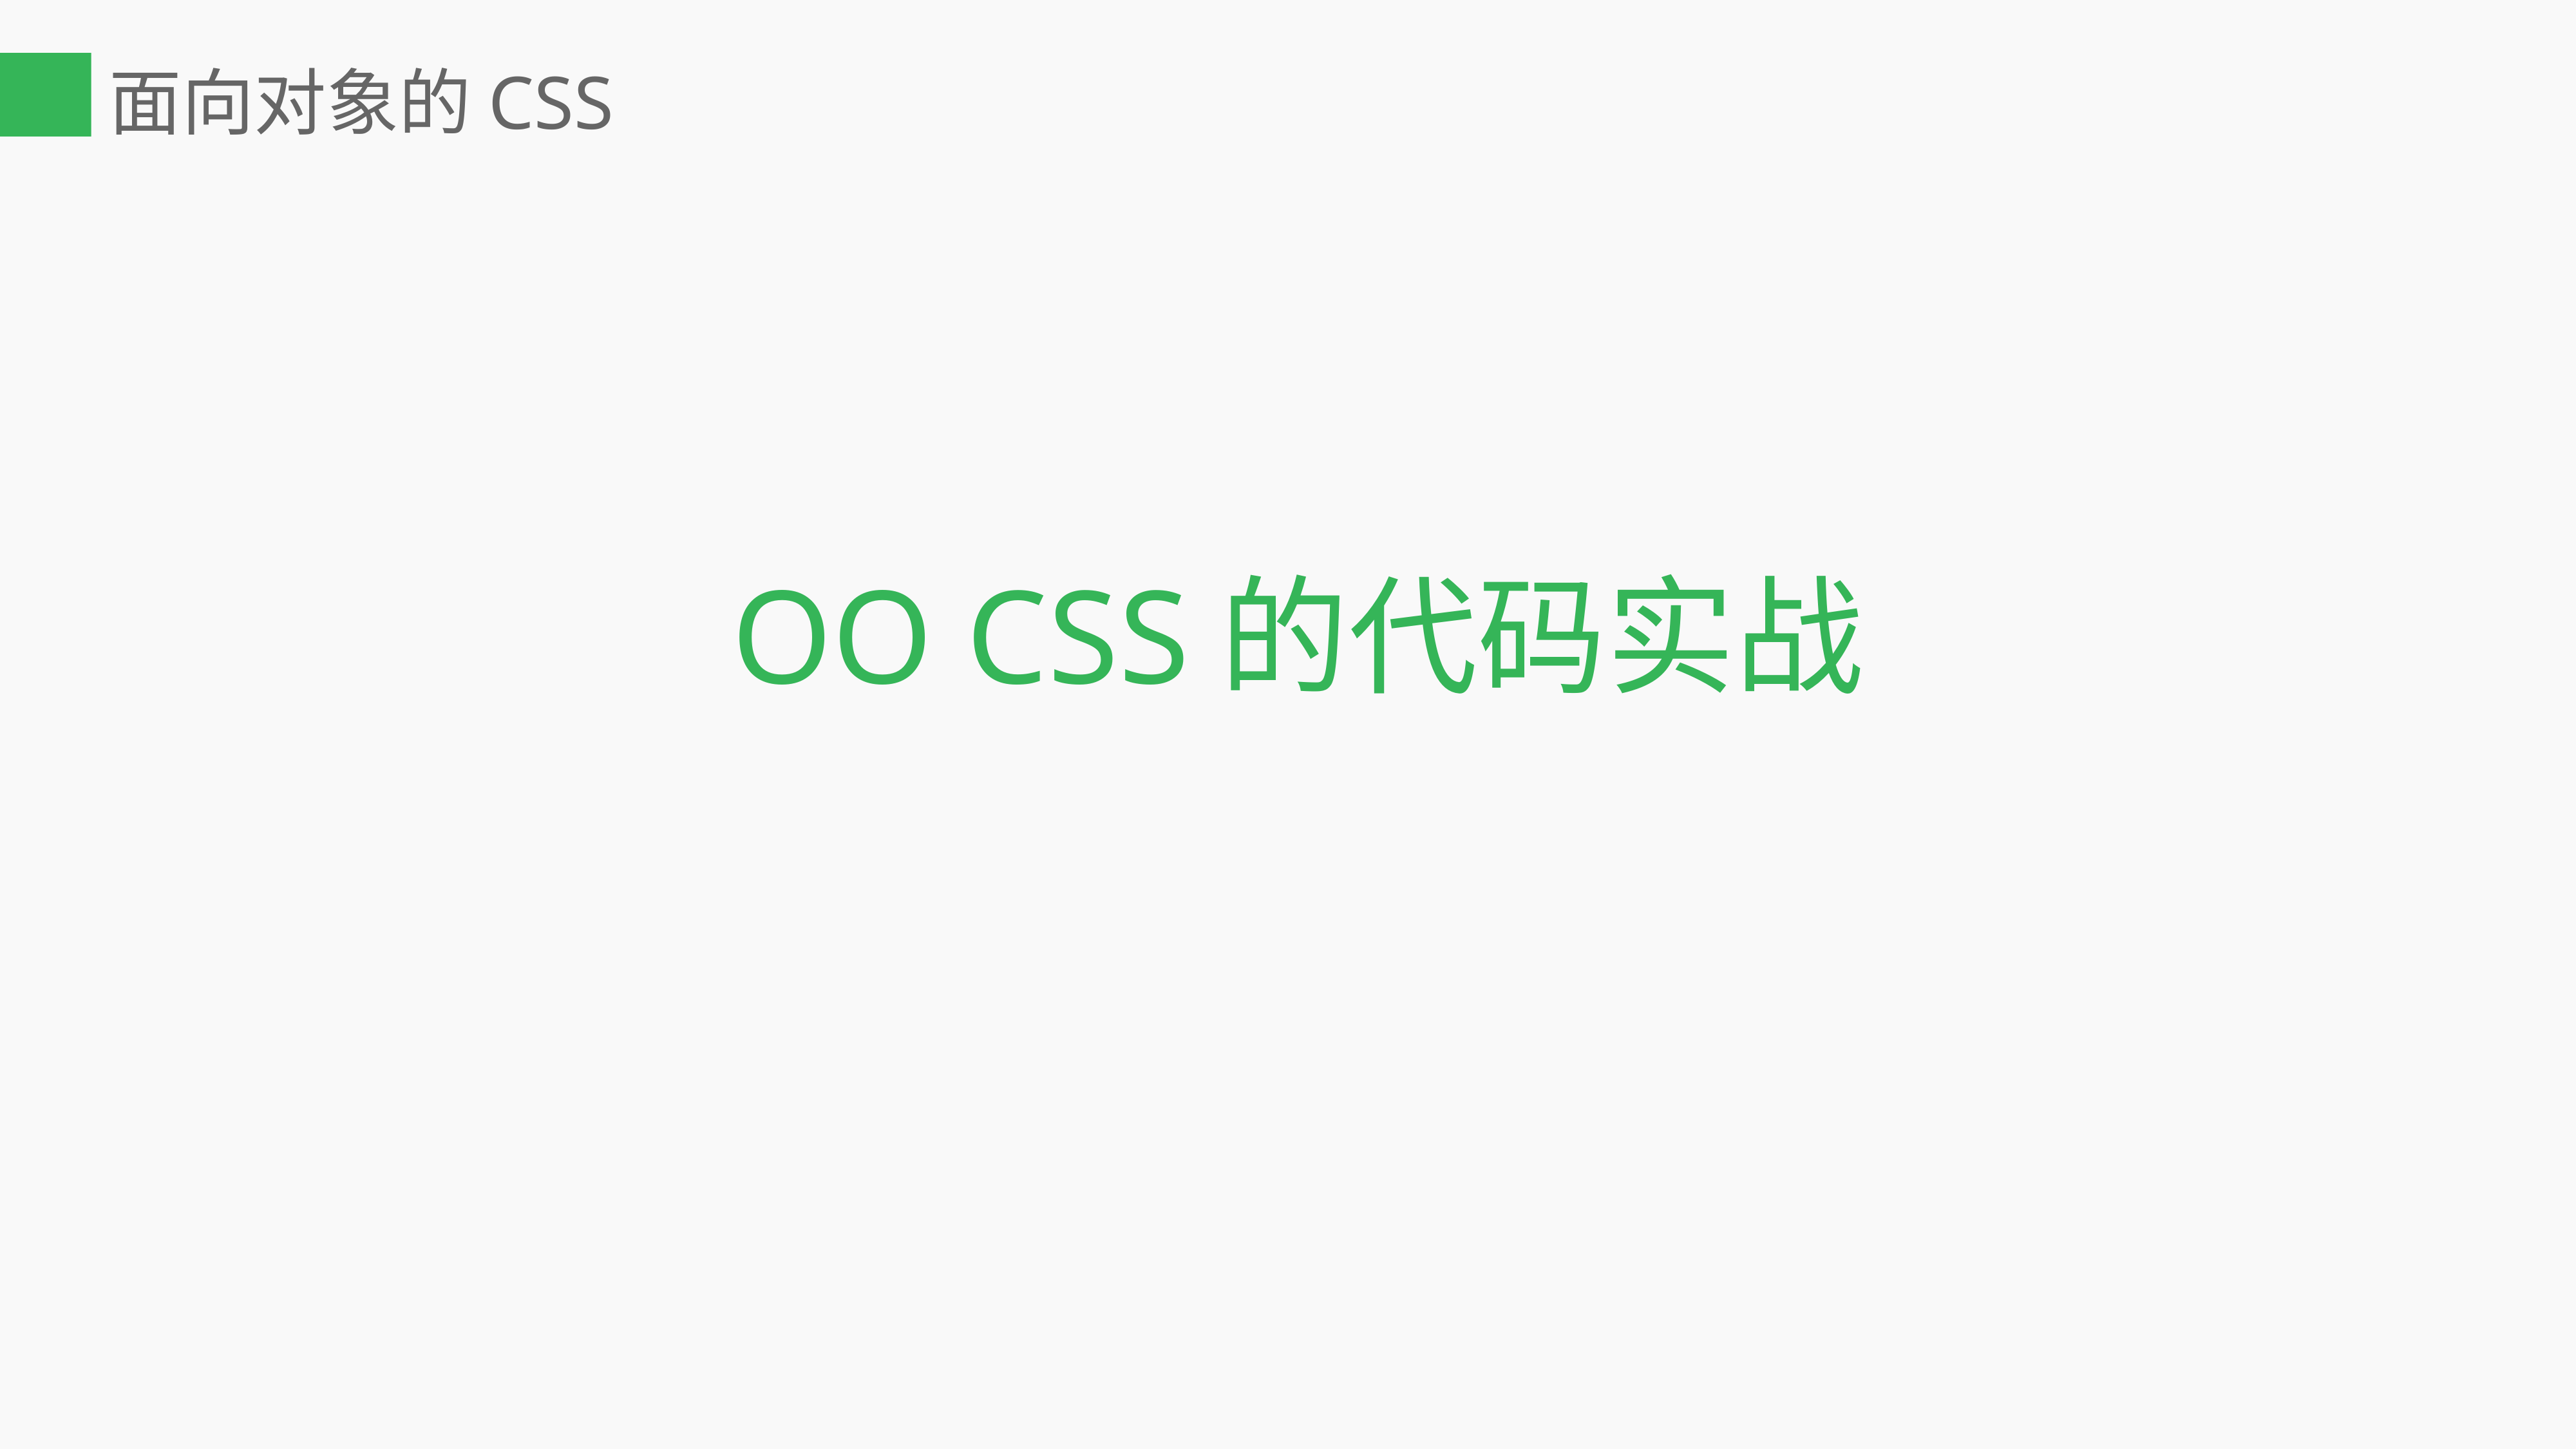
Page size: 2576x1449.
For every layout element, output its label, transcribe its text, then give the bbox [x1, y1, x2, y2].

list OO CSS的代码实战 [22, 517, 2554, 685]
title 面向对象的CSS [108, 44, 2540, 144]
picture [0, 53, 91, 137]
